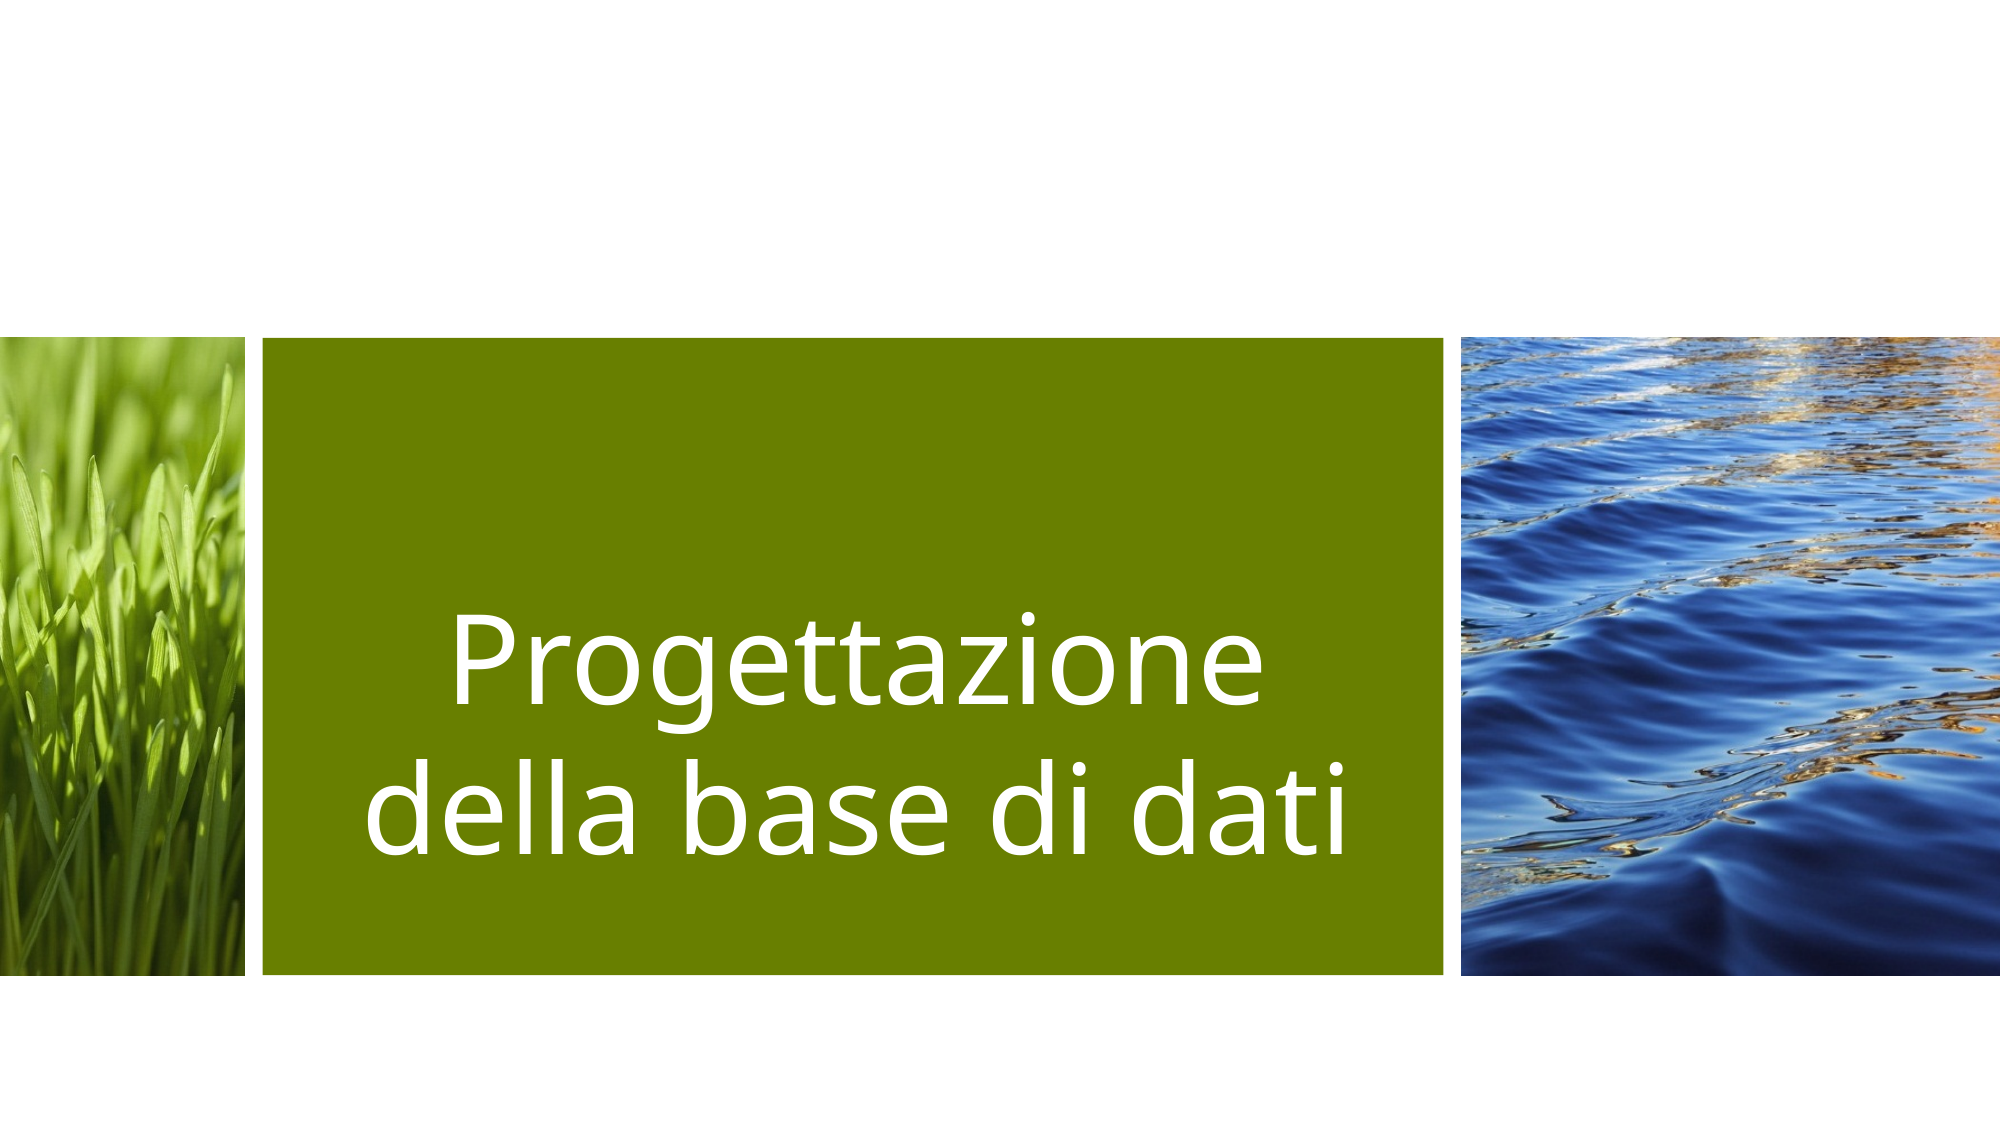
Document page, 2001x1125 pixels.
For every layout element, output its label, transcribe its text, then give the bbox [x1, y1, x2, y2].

title Progettazione della base di dati [287, 371, 1428, 888]
picture [0, 337, 245, 976]
picture [1461, 337, 2000, 976]
